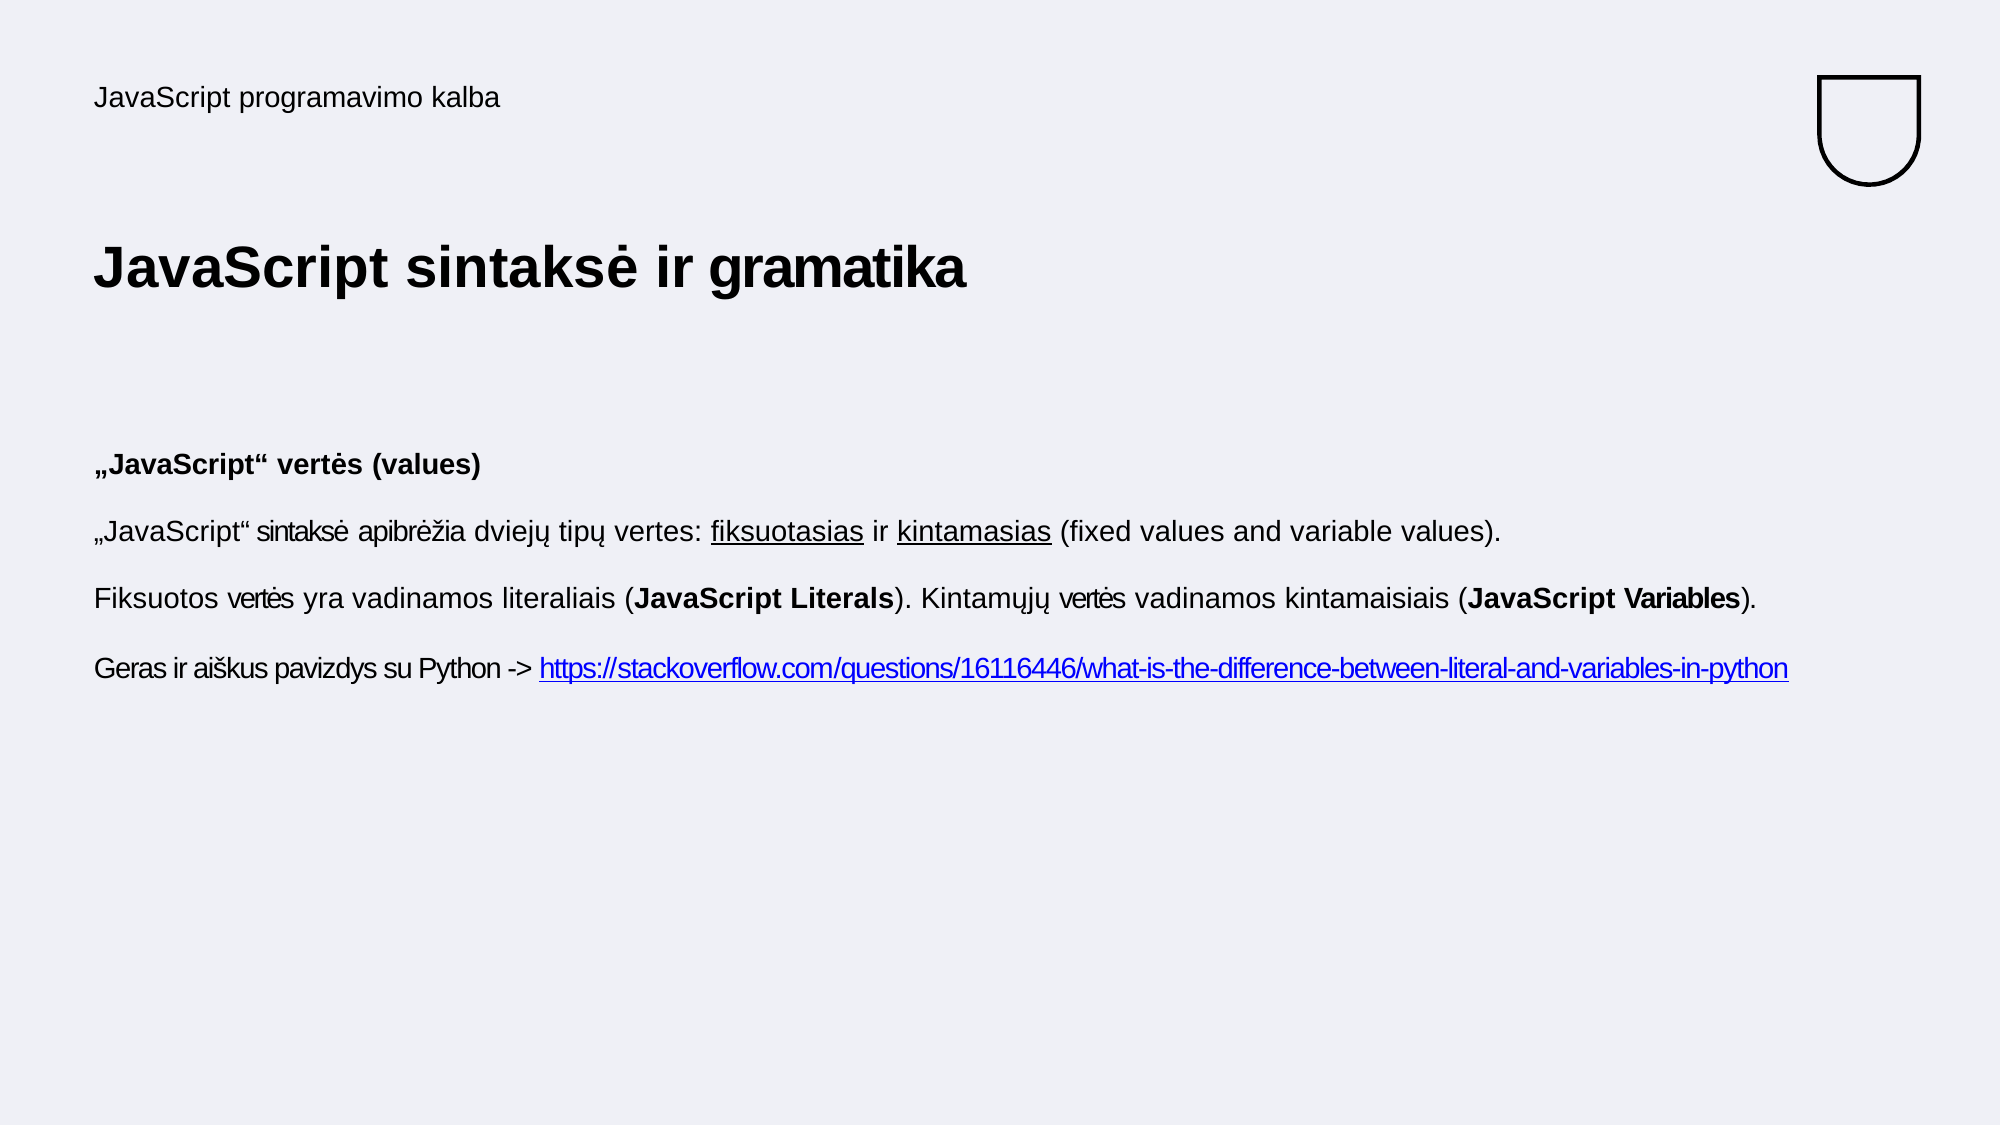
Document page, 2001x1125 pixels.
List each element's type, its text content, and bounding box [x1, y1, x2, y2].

title JavaScript sintaksė ir gramatika [91, 228, 1005, 305]
text_box JavaScript programavimo kalba [91, 78, 504, 114]
text_box „JavaScript“ vertės (values) „JavaScript“ sintaksė apibrėžia dviejų tipų vertes: fiksuotasias ir kintamasias (fixed values and variable values). Fiksuotos vertės yra vadinamos literaliais (JavaScript Literals). Kintamųjų vertės vadinamos kintamaisiais (JavaScript Variables). Geras ir aiškus pavizdys su Python -> https://stackoverflow.com/questions/16116446/what-is-the-difference-between-literal-and-variables-in-python [91, 444, 1790, 685]
